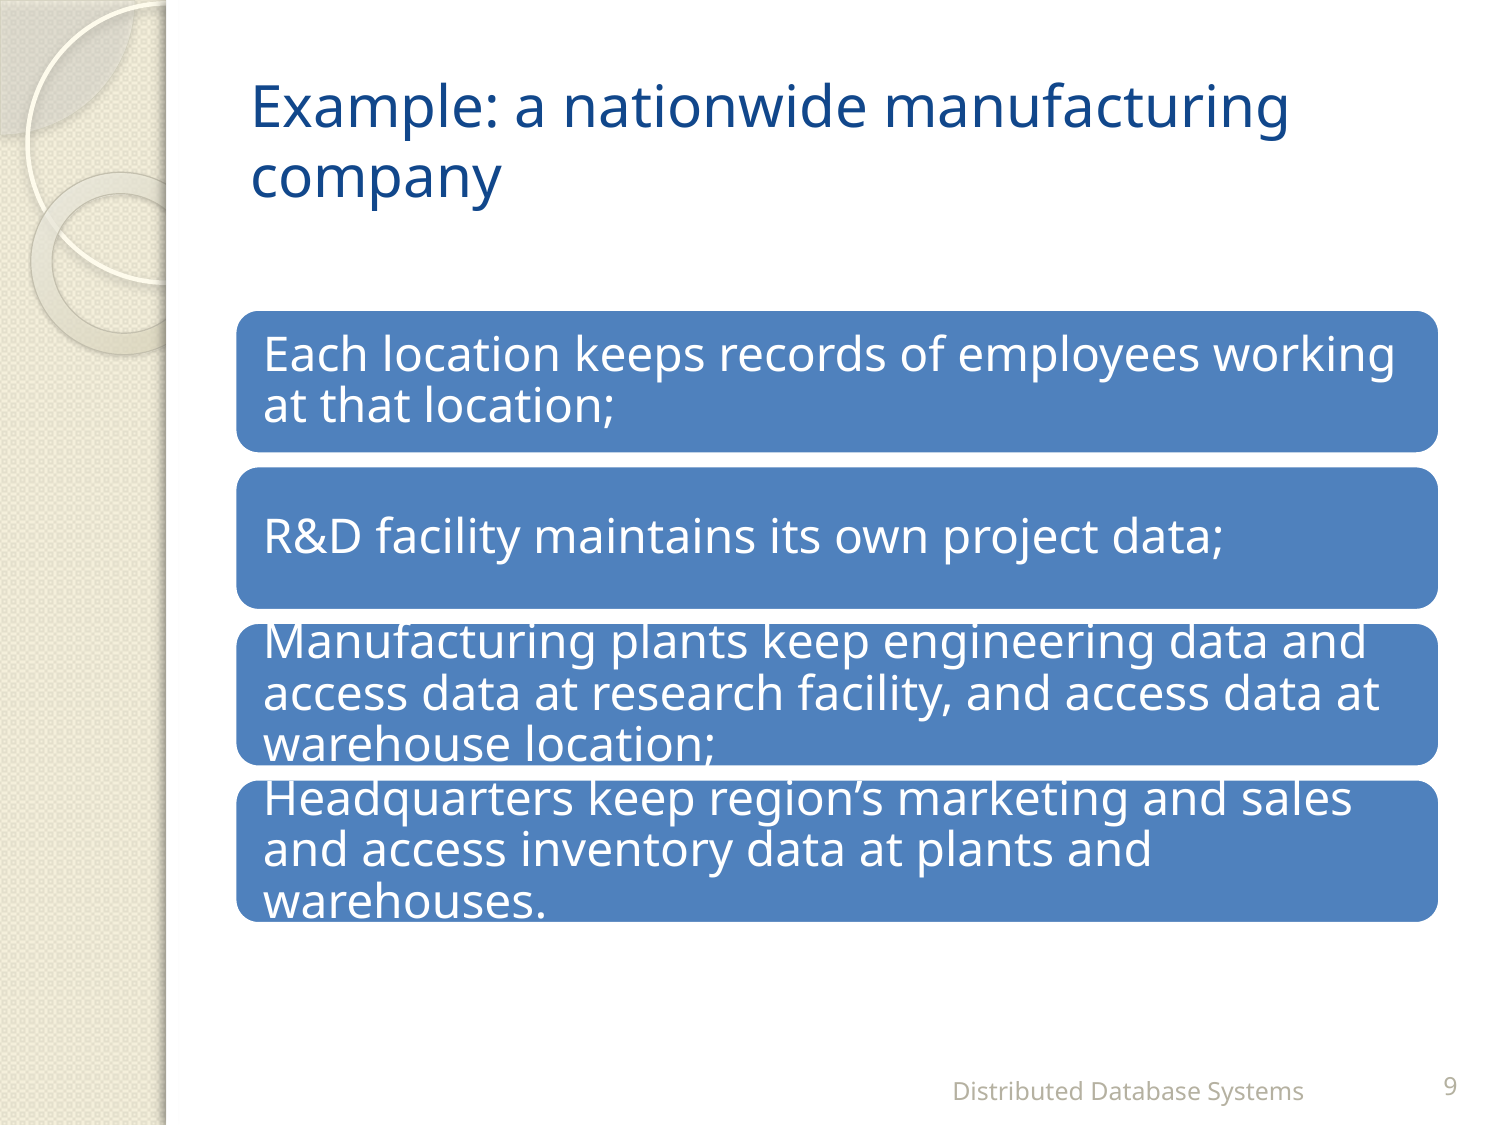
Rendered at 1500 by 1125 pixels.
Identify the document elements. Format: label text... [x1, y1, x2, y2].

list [234, 222, 1441, 1011]
title Example: a nationwide manufacturing company [235, 45, 1466, 233]
footer Distributed Database Systems [937, 1034, 1413, 1113]
slide_number 9 [1413, 1034, 1488, 1113]
